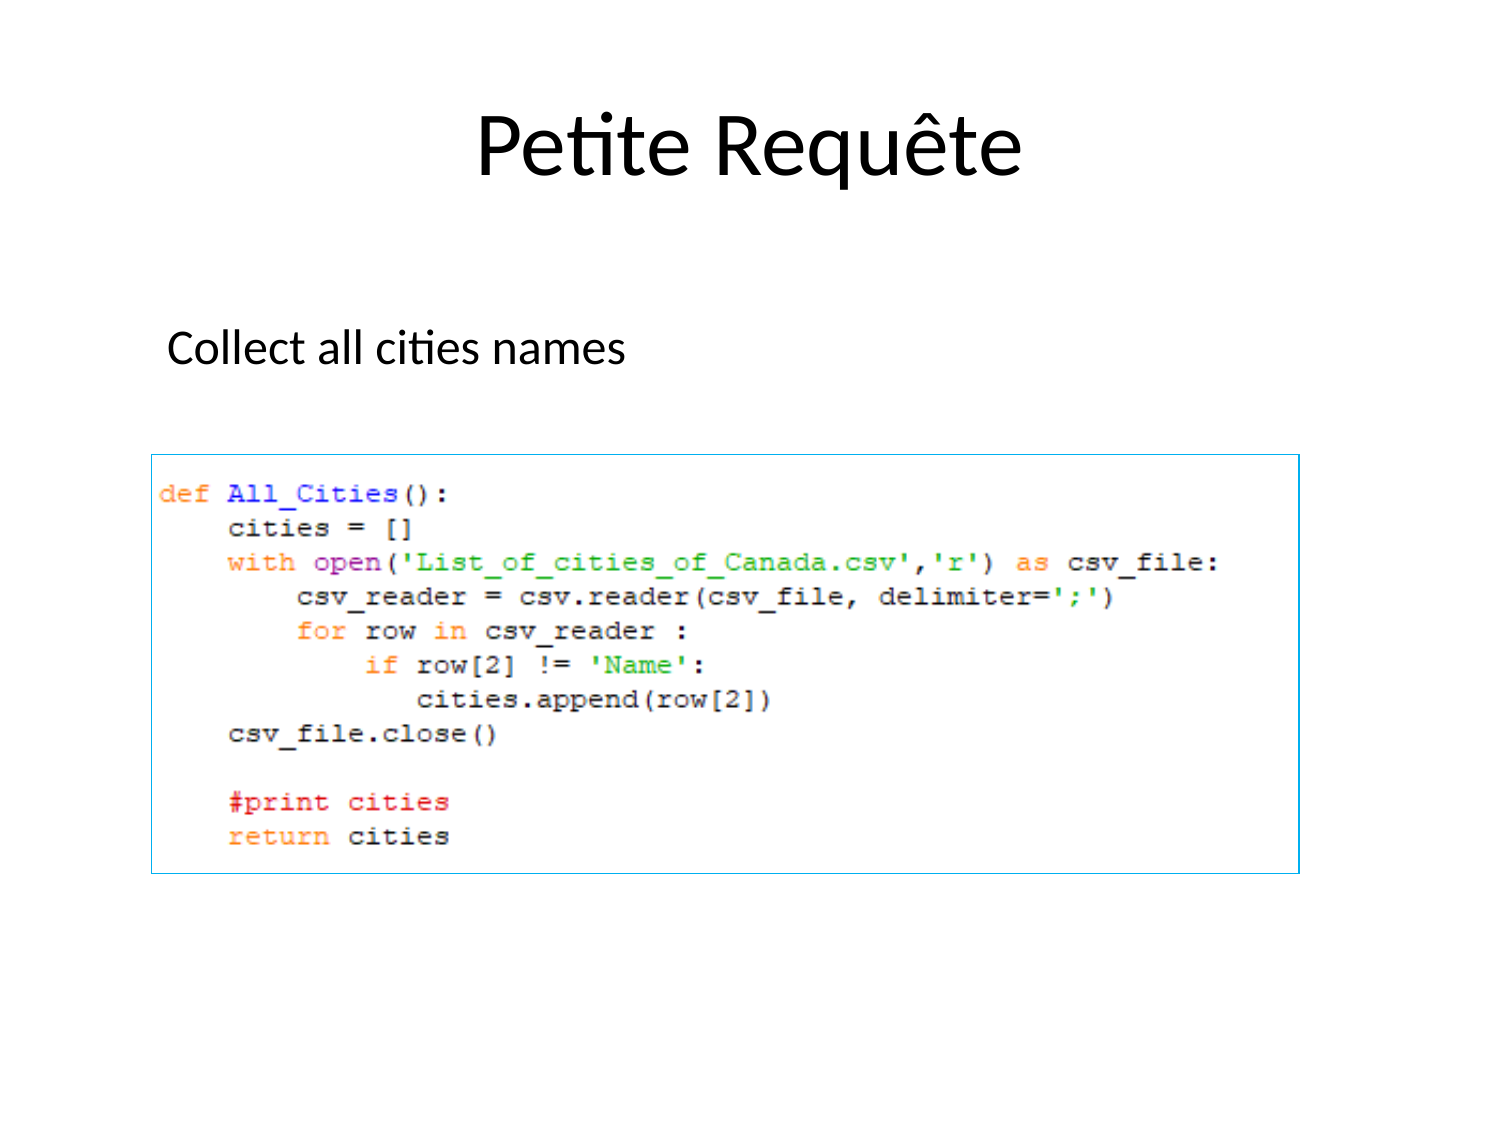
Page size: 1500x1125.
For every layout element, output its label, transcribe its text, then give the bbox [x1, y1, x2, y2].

title Petite Requête [75, 45, 1425, 233]
picture [153, 456, 1297, 872]
text_box Collect all cities names [152, 307, 1299, 383]
